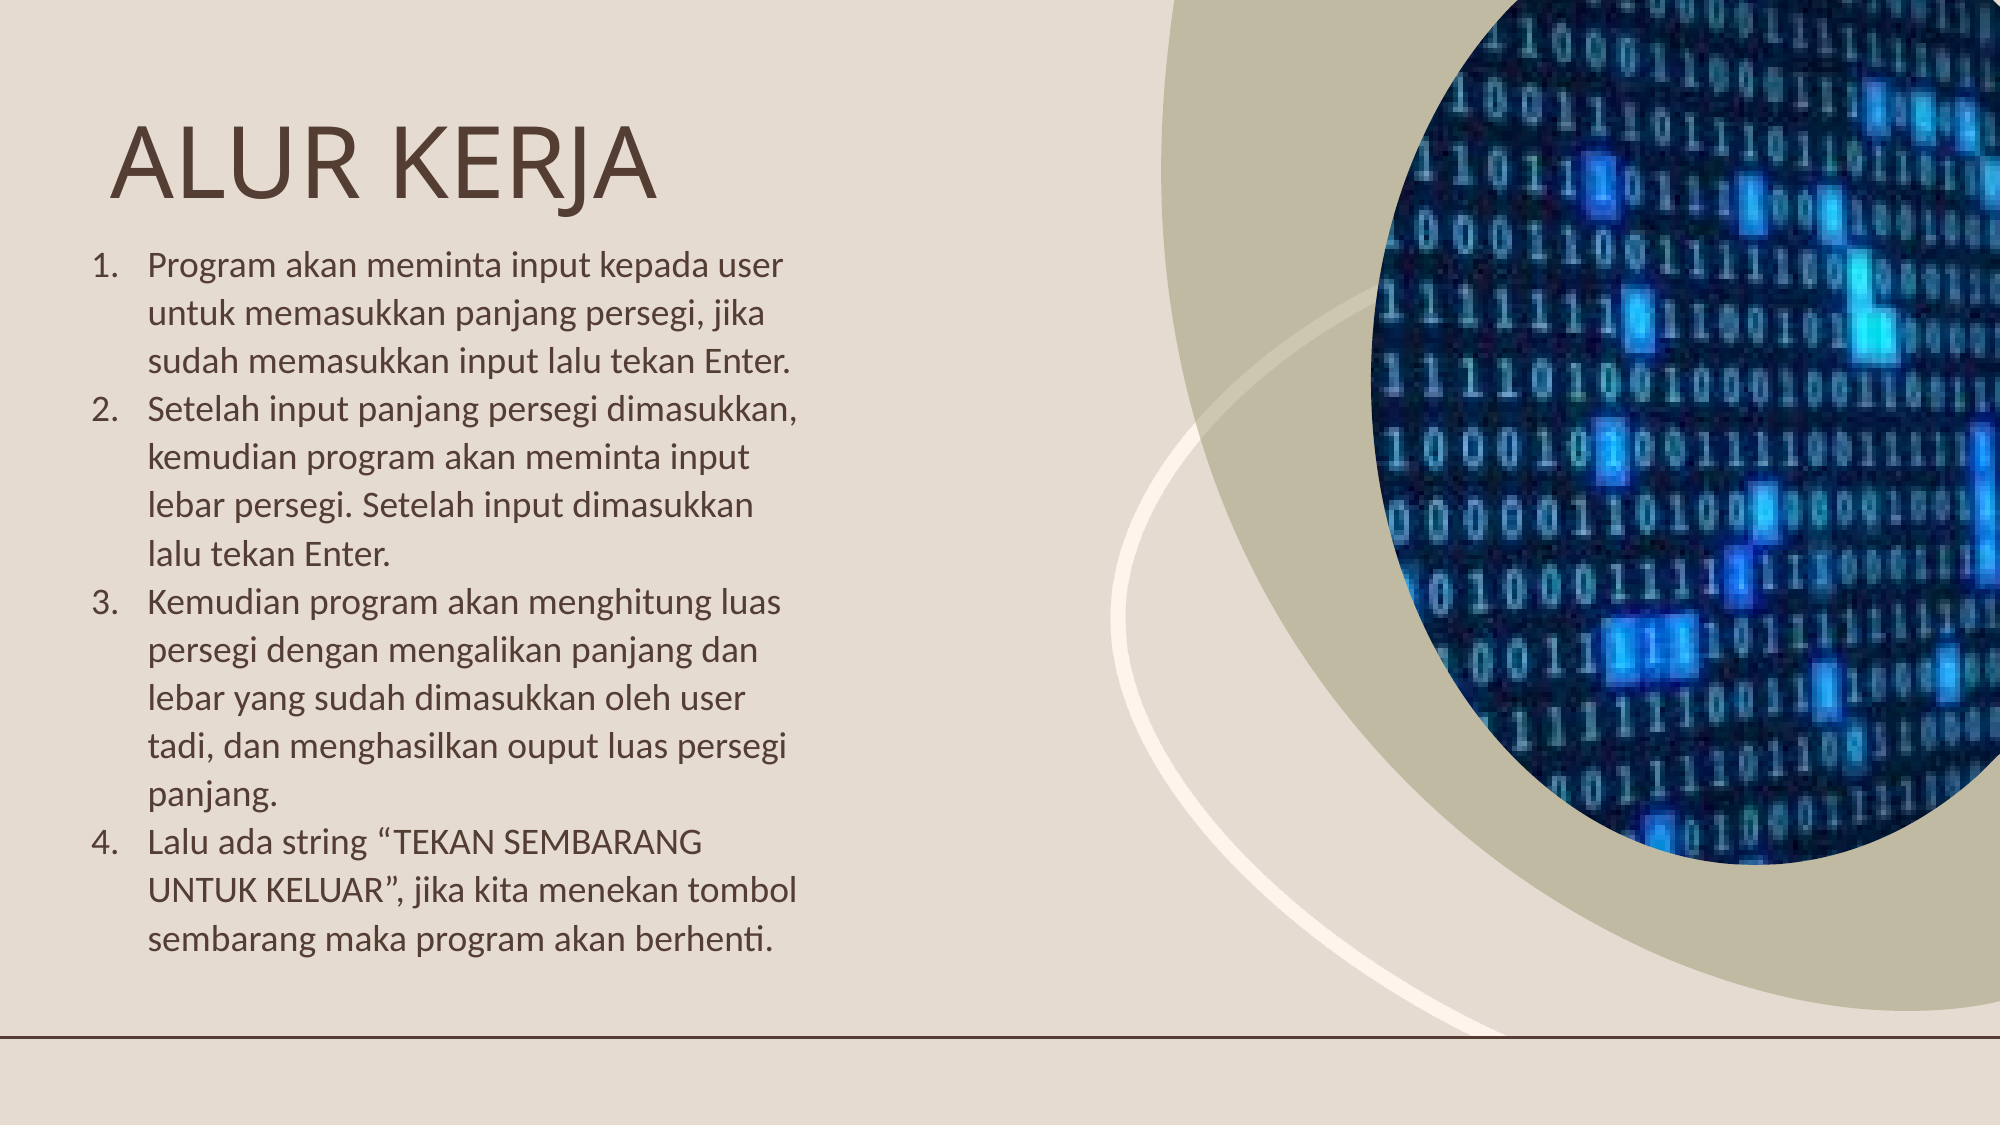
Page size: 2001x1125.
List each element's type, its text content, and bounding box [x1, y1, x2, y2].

picture [1110, 0, 2000, 1036]
title ALUR KERJA [95, 116, 1163, 228]
list Program akan meminta input kepada user untuk memasukkan panjang persegi, jika sudah memasukkan input lalu tekan Enter. Setelah input panjang persegi dimasukkan, kemudian program akan meminta input lebar persegi. Setelah input dimasukkan lalu tekan Enter. Kemudian program akan menghitung luas persegi dengan mengalikan panjang dan lebar yang sudah dimasukkan oleh user tadi, dan menghasilkan ouput luas persegi panjang. Lalu ada string “TEKAN SEMBARANG UNTUK KELUAR”, jika kita menekan tombol sembarang maka program akan berhenti. [76, 229, 832, 1009]
